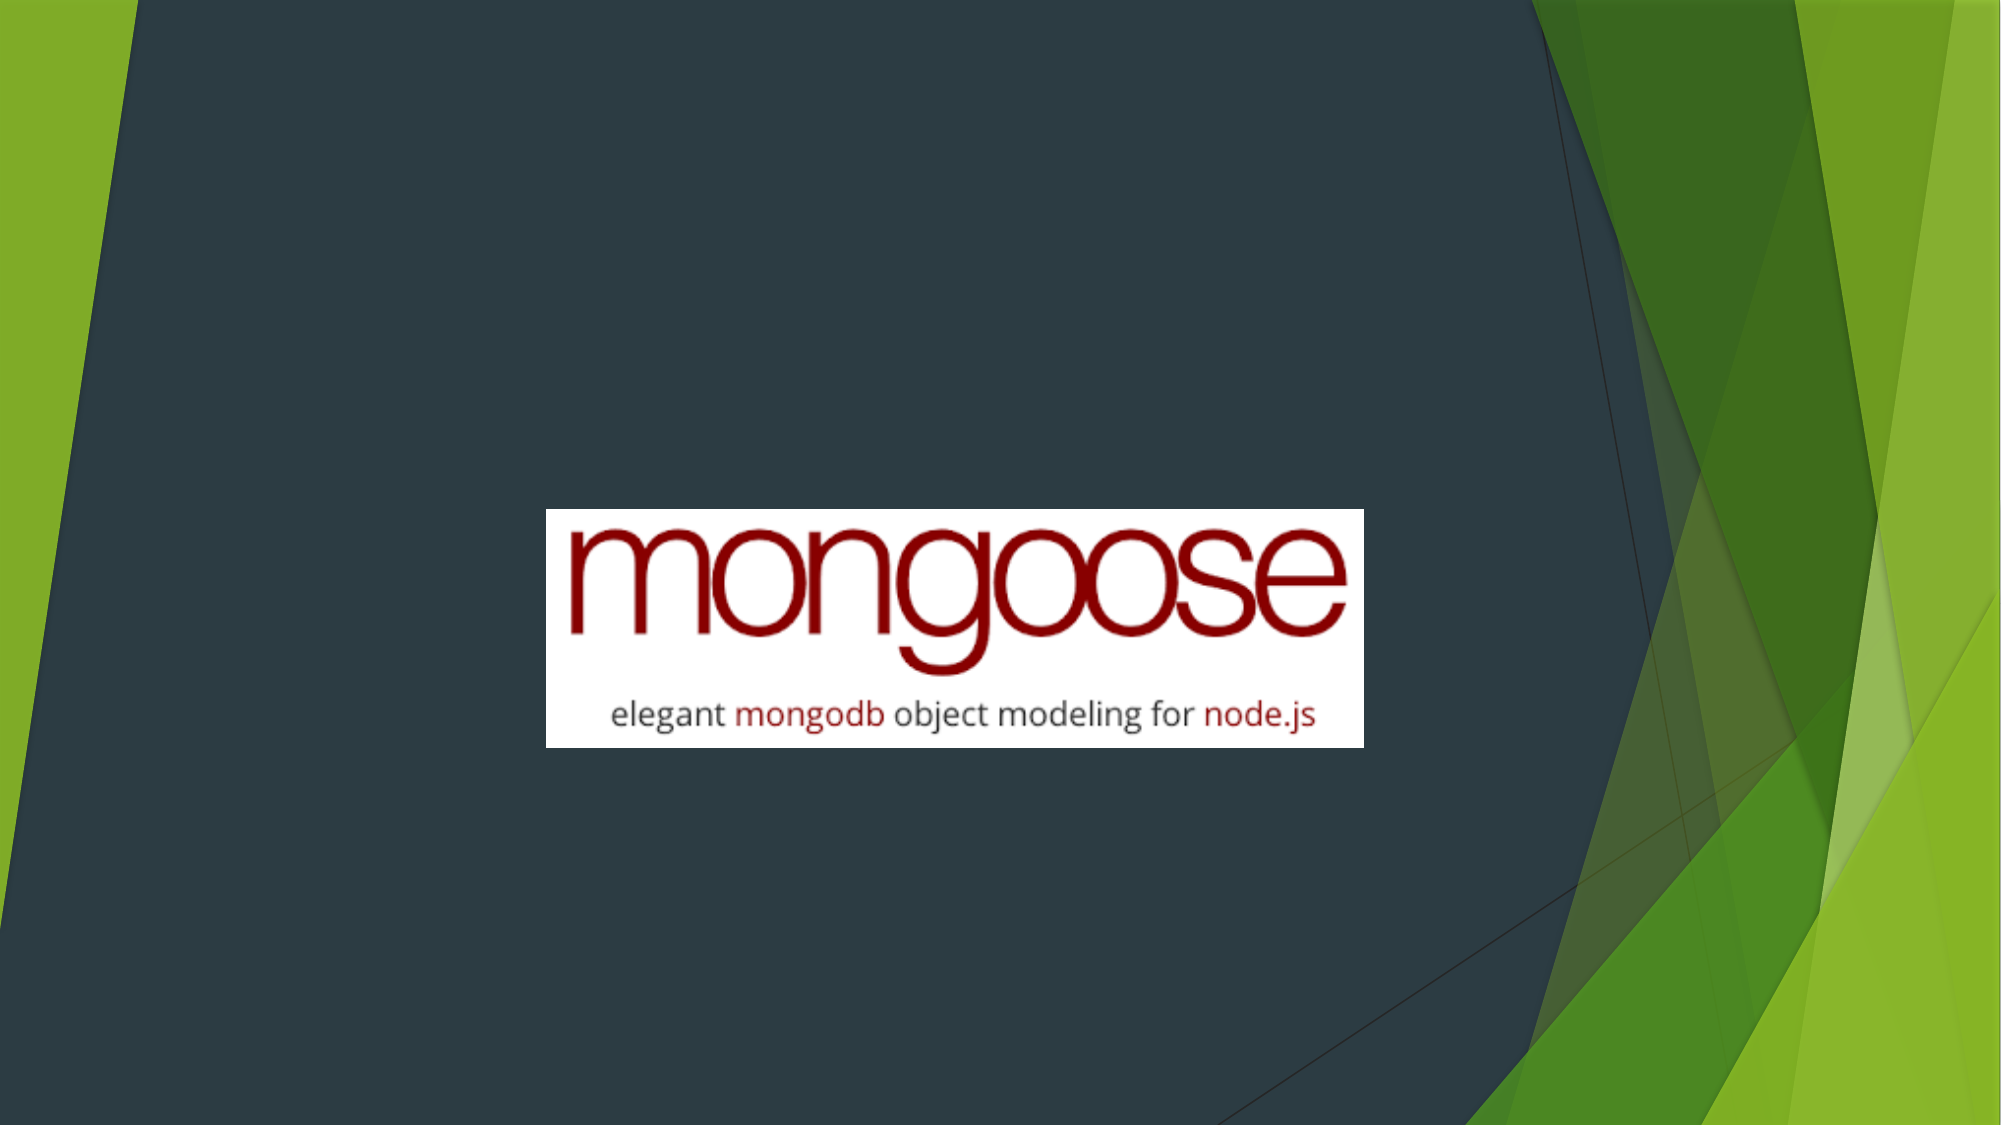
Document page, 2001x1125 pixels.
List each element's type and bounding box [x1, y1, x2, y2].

picture [545, 509, 1364, 748]
